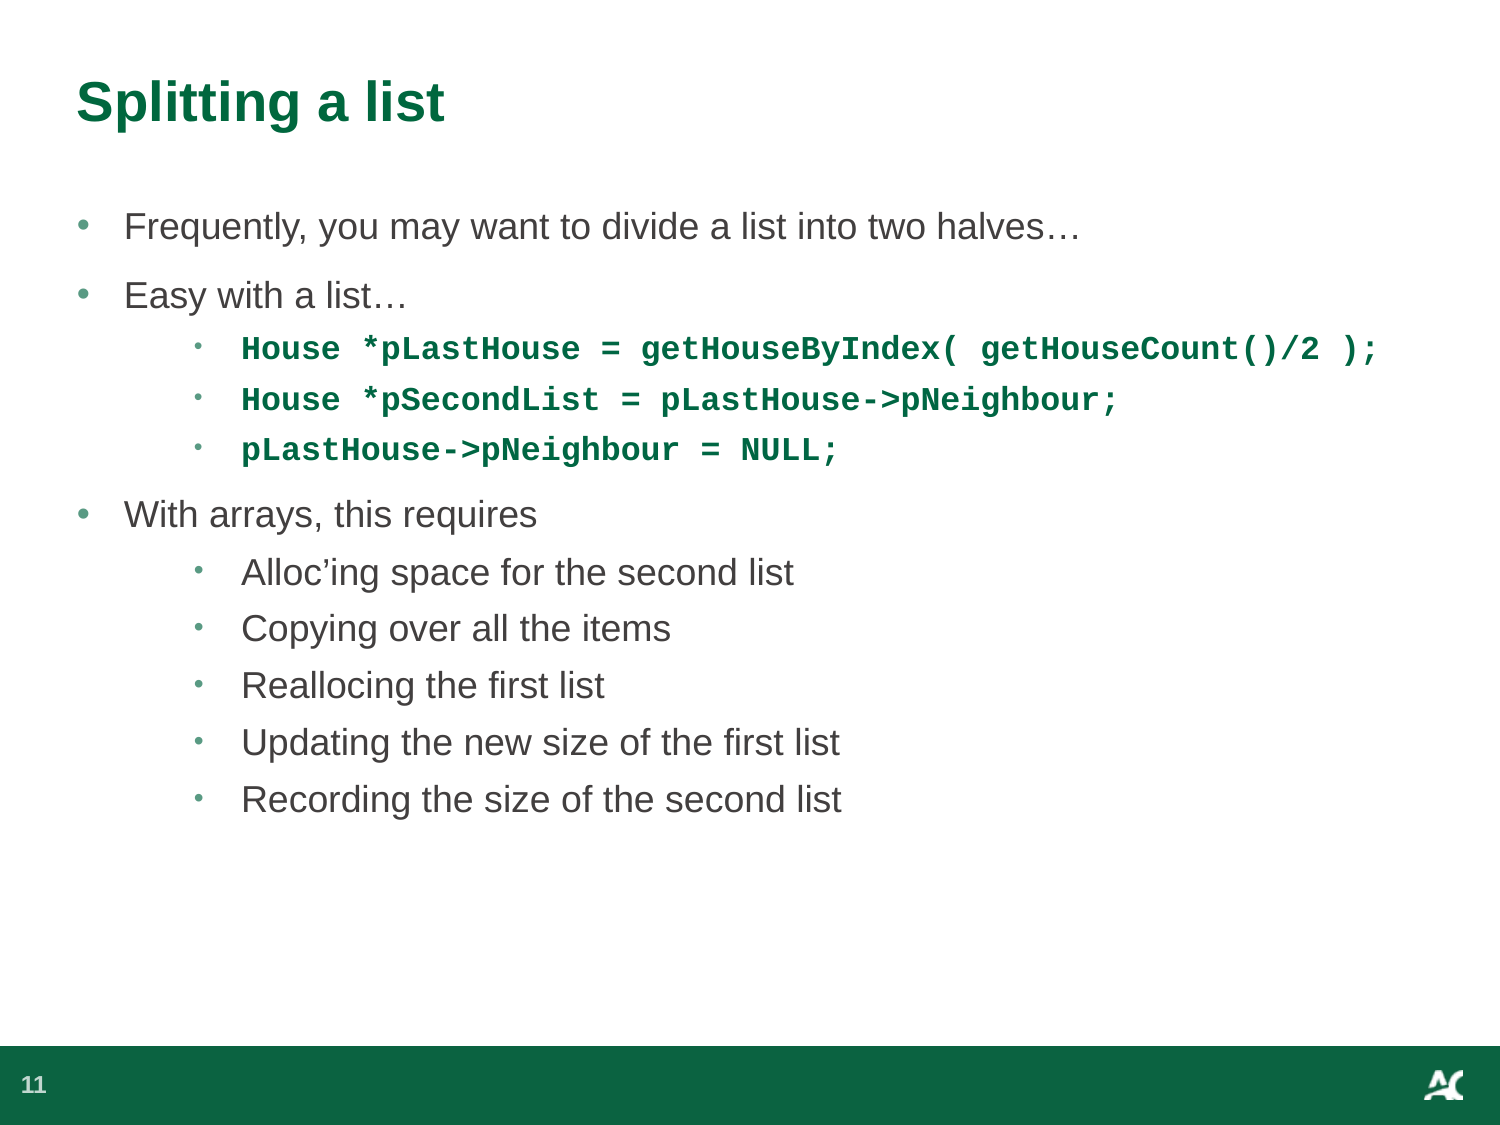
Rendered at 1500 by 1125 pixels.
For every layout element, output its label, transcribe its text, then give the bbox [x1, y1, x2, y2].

slide_number 11 [20, 1057, 77, 1111]
list Frequently, you may want to divide a list into two halves… Easy with a list… House *pLastHouse = getHouseByIndex( getHouseCount()/2 ); House *pSecondList = pLastHouse->pNeighbour; pLastHouse->pNeighbour = NULL; With arrays, this requires Alloc’ing space for the second list Copying over all the items Reallocing the first list Updating the new size of the first list Recording the size of the second list [76, 197, 1441, 1021]
title Splitting a list [76, 78, 1141, 197]
